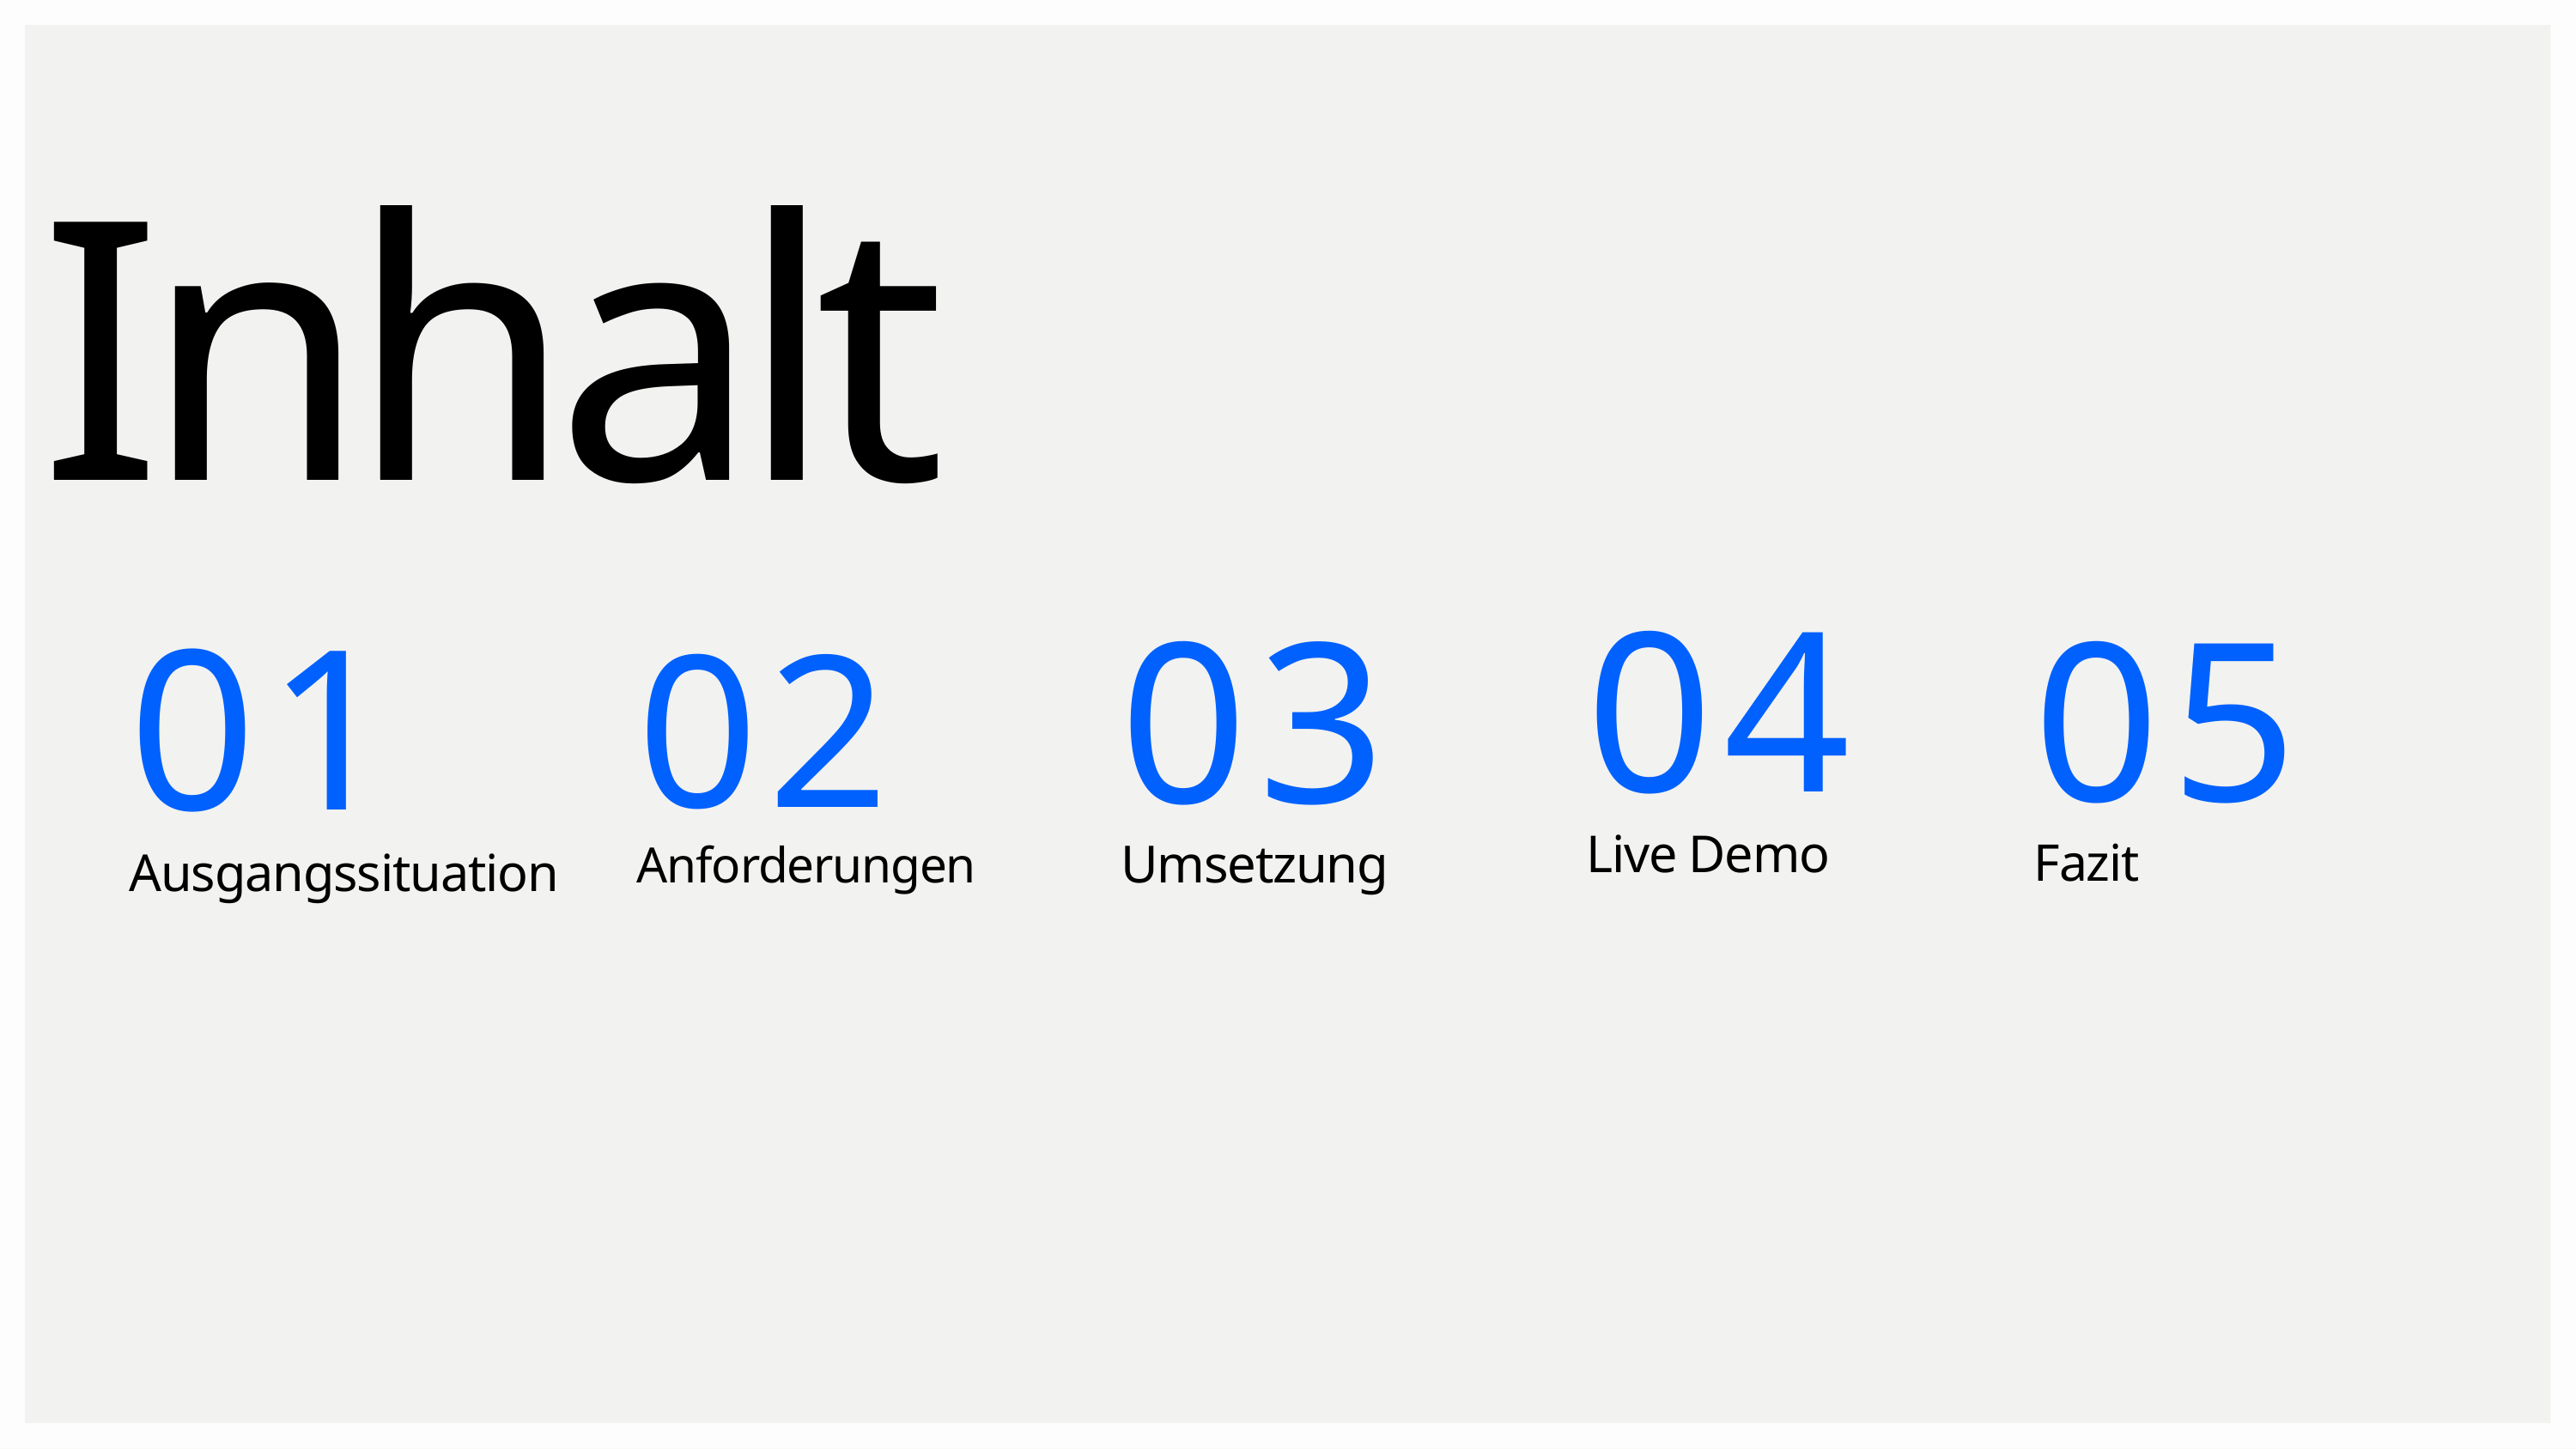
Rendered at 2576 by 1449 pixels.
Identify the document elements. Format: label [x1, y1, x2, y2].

text_box [636, 577, 1115, 888]
text_box [0, 0, 2576, 1449]
text_box [1120, 561, 1631, 888]
text_box [2033, 561, 2576, 885]
text_box [129, 567, 638, 895]
text_box [1586, 550, 2132, 876]
